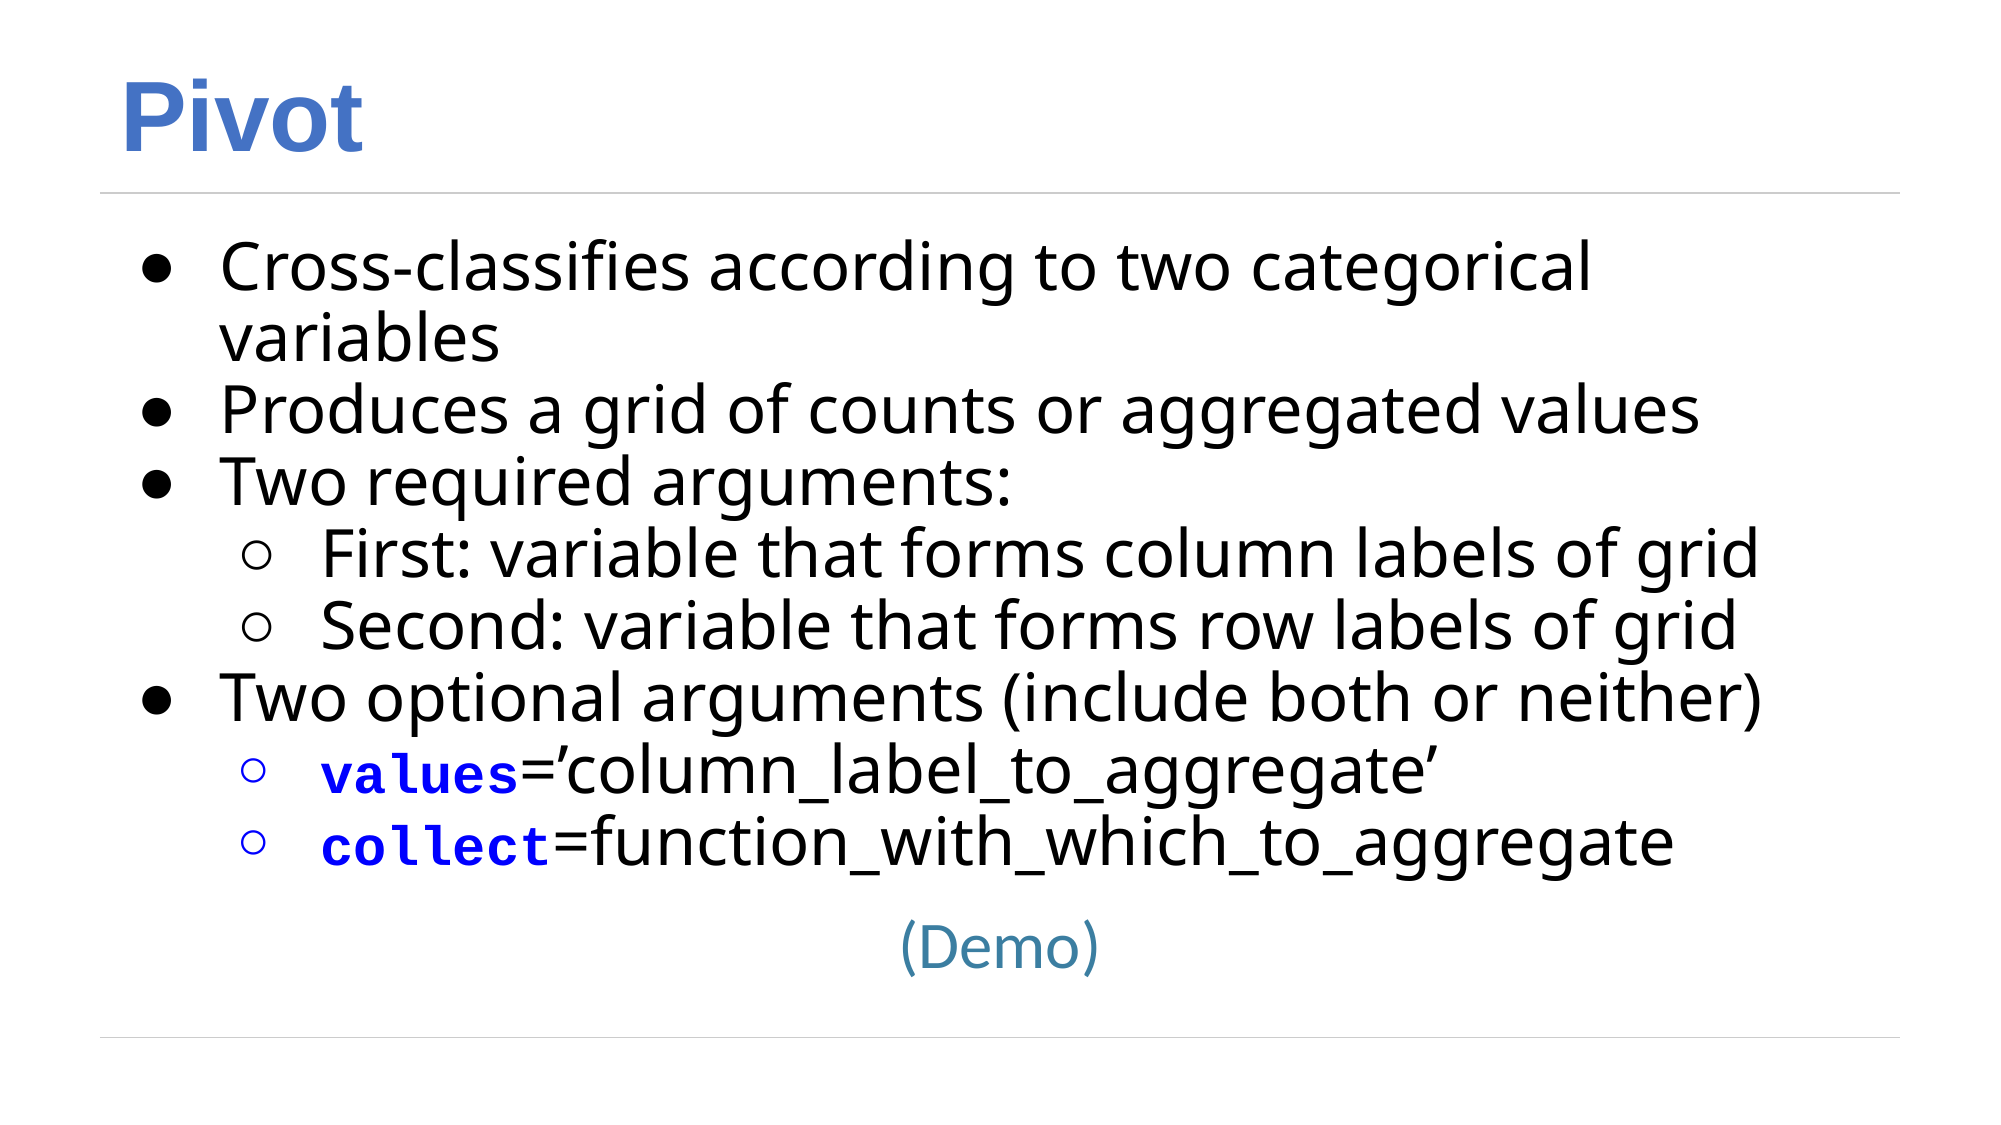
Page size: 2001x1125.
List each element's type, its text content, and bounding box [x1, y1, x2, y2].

list Cross-classifies according to two categorical variables Produces a grid of counts or aggregated values Two required arguments: First: variable that forms column labels of grid Second: variable that forms row labels of grid Two optional arguments (include both or neither) values=’column_label_to_aggregate’ collect=function_with_which_to_aggregate [99, 212, 1900, 1005]
text_box (Demo) [823, 881, 1177, 1018]
title Pivot [99, 45, 1567, 193]
